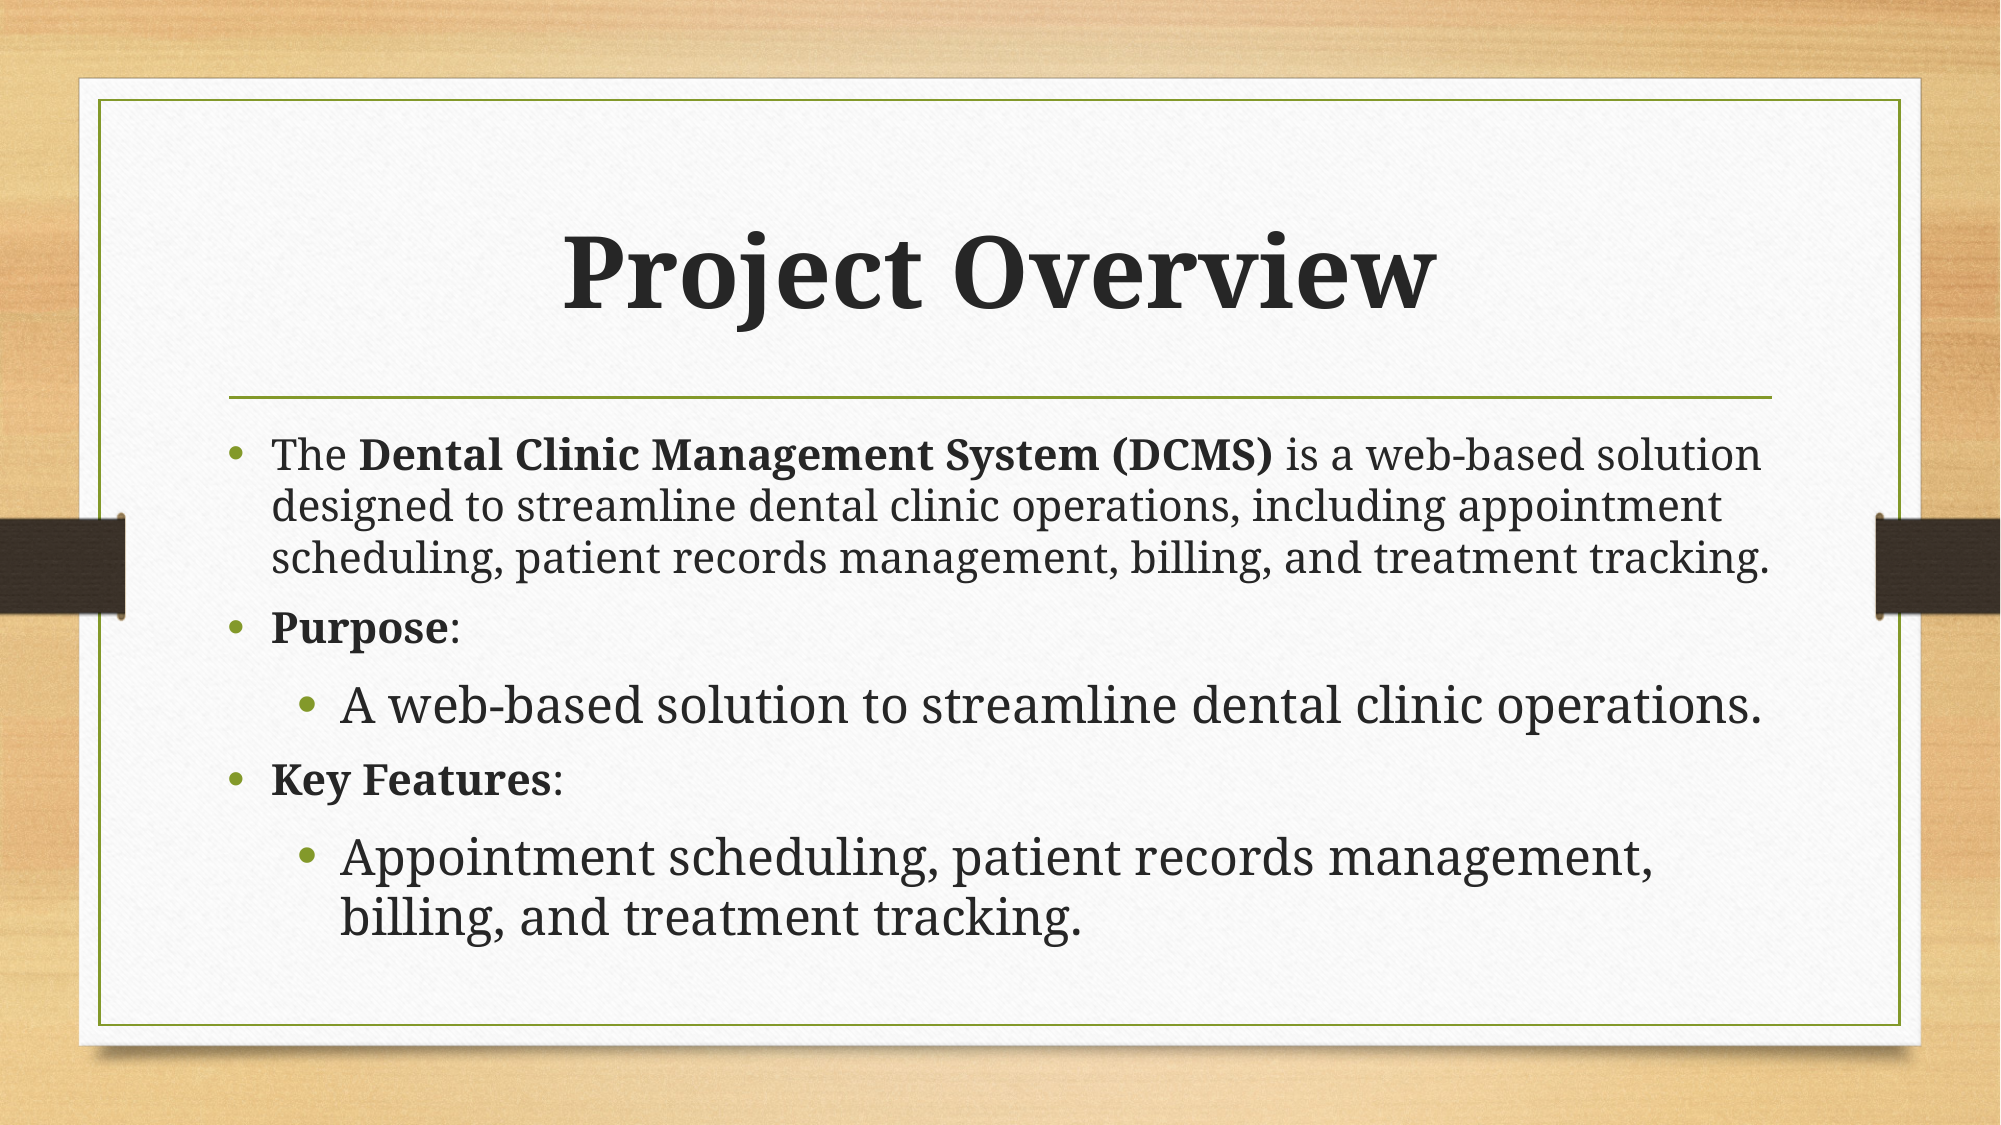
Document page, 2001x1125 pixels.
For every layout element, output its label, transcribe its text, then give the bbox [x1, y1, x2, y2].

picture [0, 0, 2001, 1125]
list The Dental Clinic Management System (DCMS) is a web-based solution designed to streamline dental clinic operations, including appointment scheduling, patient records management, billing, and treatment tracking. Purpose: A web-based solution to streamline dental clinic operations. Key Features: Appointment scheduling, patient records management, billing, and treatment tracking. [212, 419, 1788, 964]
title Project Overview [212, 161, 1788, 375]
